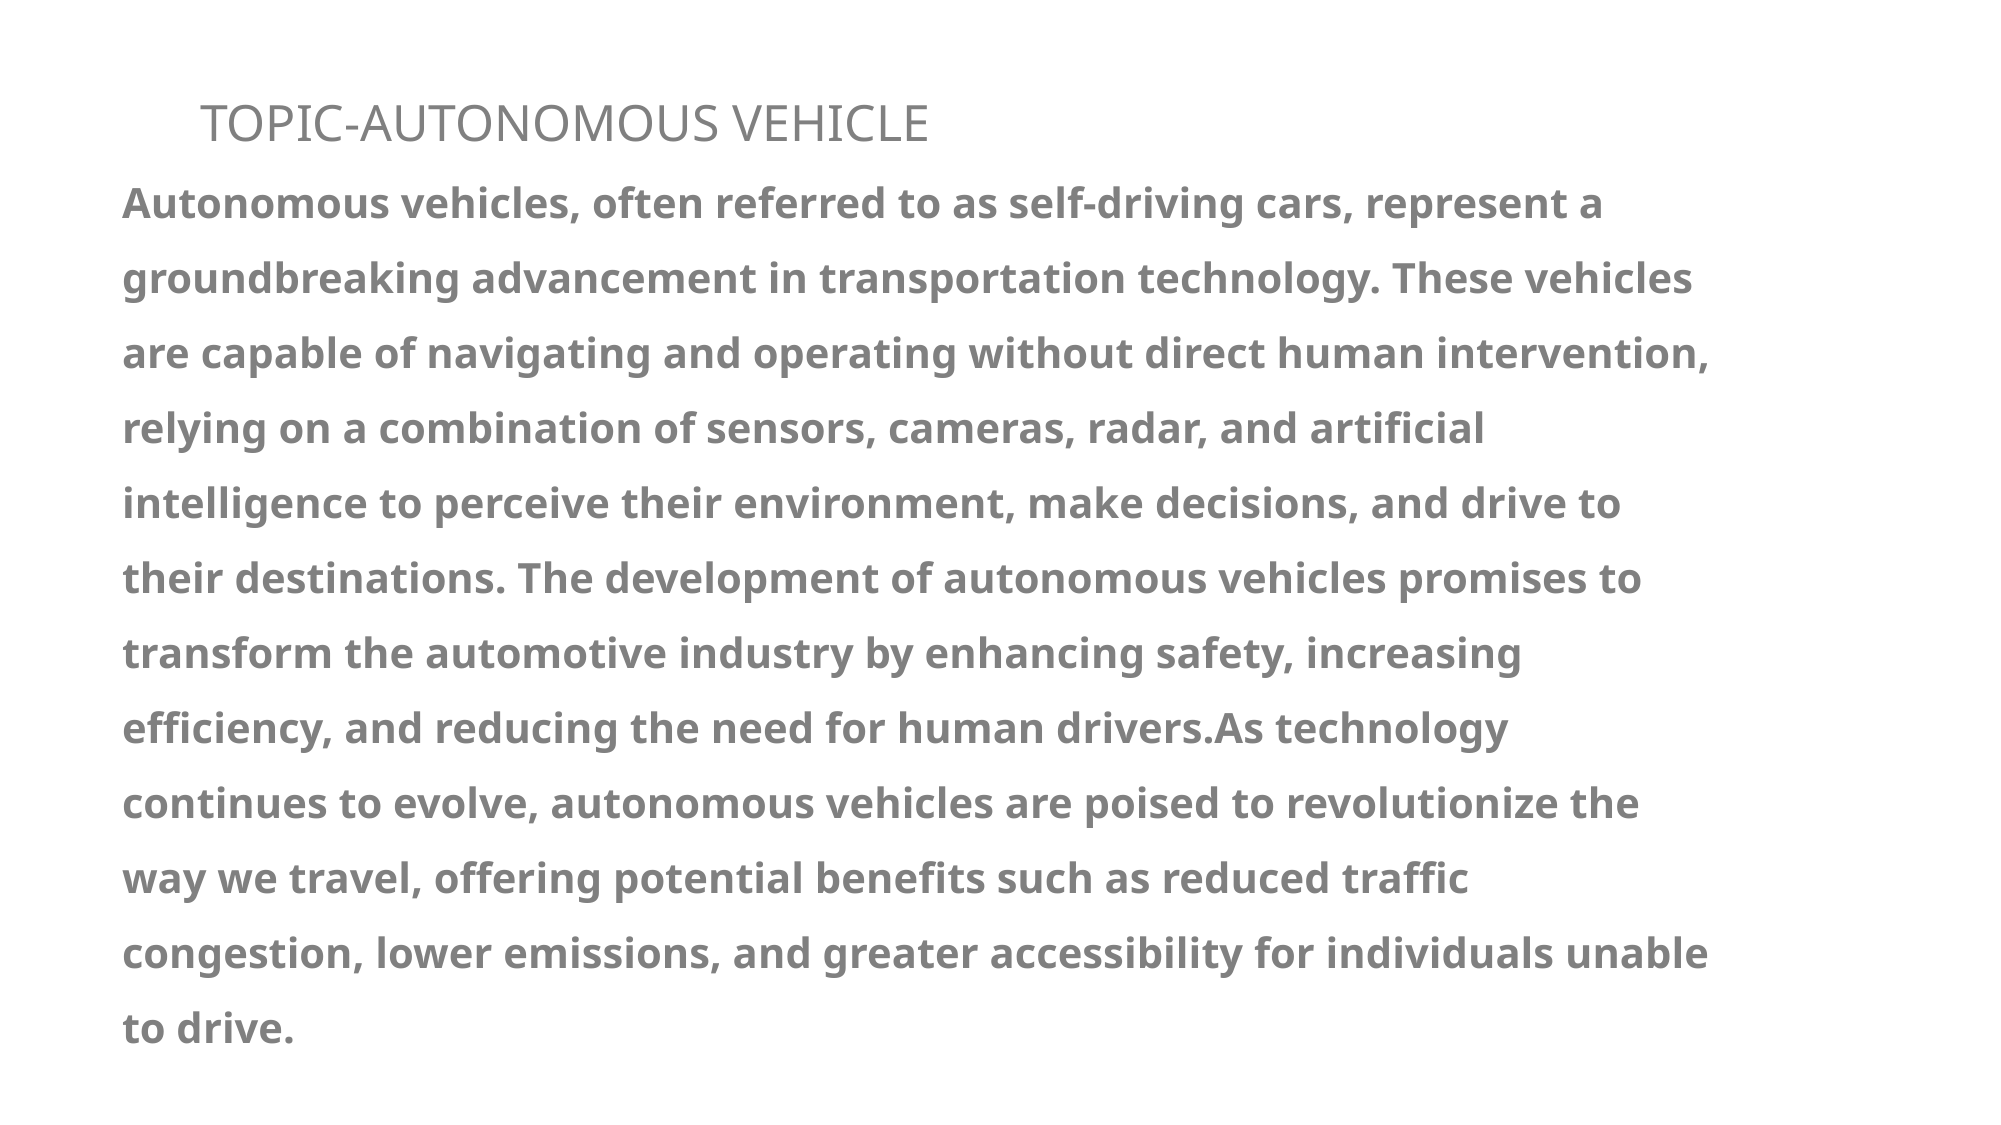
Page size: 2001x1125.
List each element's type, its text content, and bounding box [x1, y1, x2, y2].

text_box TOPIC-AUTONOMOUS VEHICLE Autonomous vehicles, often referred to as self-driving cars, represent a groundbreaking advancement in transportation technology. These vehicles are capable of navigating and operating without direct human intervention, relying on a combination of sensors, cameras, radar, and artificial intelligence to perceive their environment, make decisions, and drive to their destinations. The development of autonomous vehicles promises to transform the automotive industry by enhancing safety, increasing efficiency, and reducing the need for human drivers.As technology continues to evolve, autonomous vehicles are poised to revolutionize the way we travel, offering potential benefits such as reduced traffic congestion, lower emissions, and greater accessibility for individuals unable to drive. [107, 61, 1731, 1004]
